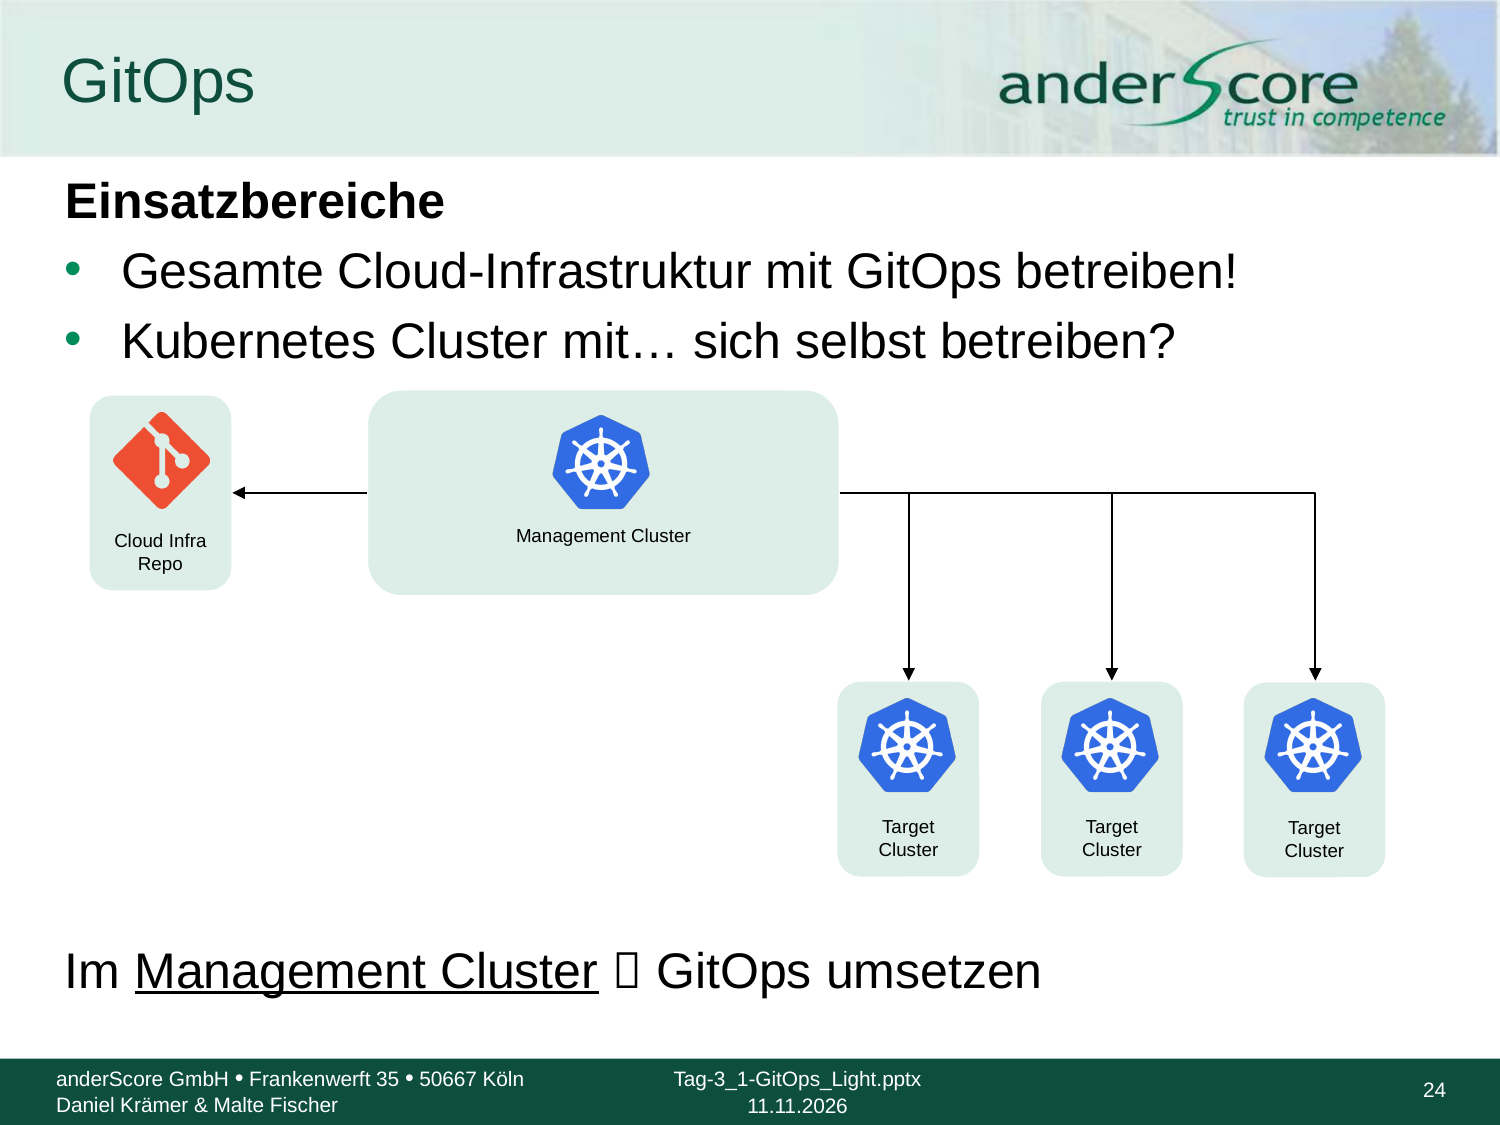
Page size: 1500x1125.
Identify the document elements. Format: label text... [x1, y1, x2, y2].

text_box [1114, 492, 1316, 681]
picture [112, 412, 210, 510]
picture [1250, 680, 1381, 811]
picture [0, 0, 1500, 157]
text_box Target Cluster [836, 694, 981, 878]
text_box [367, 389, 840, 597]
text_box Cloud Infra Repo [88, 394, 233, 592]
picture [843, 681, 974, 811]
text_box Target Cluster [1039, 693, 1184, 878]
picture [1047, 681, 1177, 811]
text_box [839, 492, 1113, 681]
list Einsatzbereiche Gesamte Cloud-Infrastruktur mit GitOps betreiben! Kubernetes Cluster mit… sich selbst betreiben? Im Management Cluster  GitOps umsetzen [49, 160, 1447, 1047]
text_box Target Cluster [1242, 694, 1387, 879]
title GitOps [46, 24, 959, 141]
picture [538, 397, 669, 528]
text_box Management Cluster [490, 516, 716, 554]
